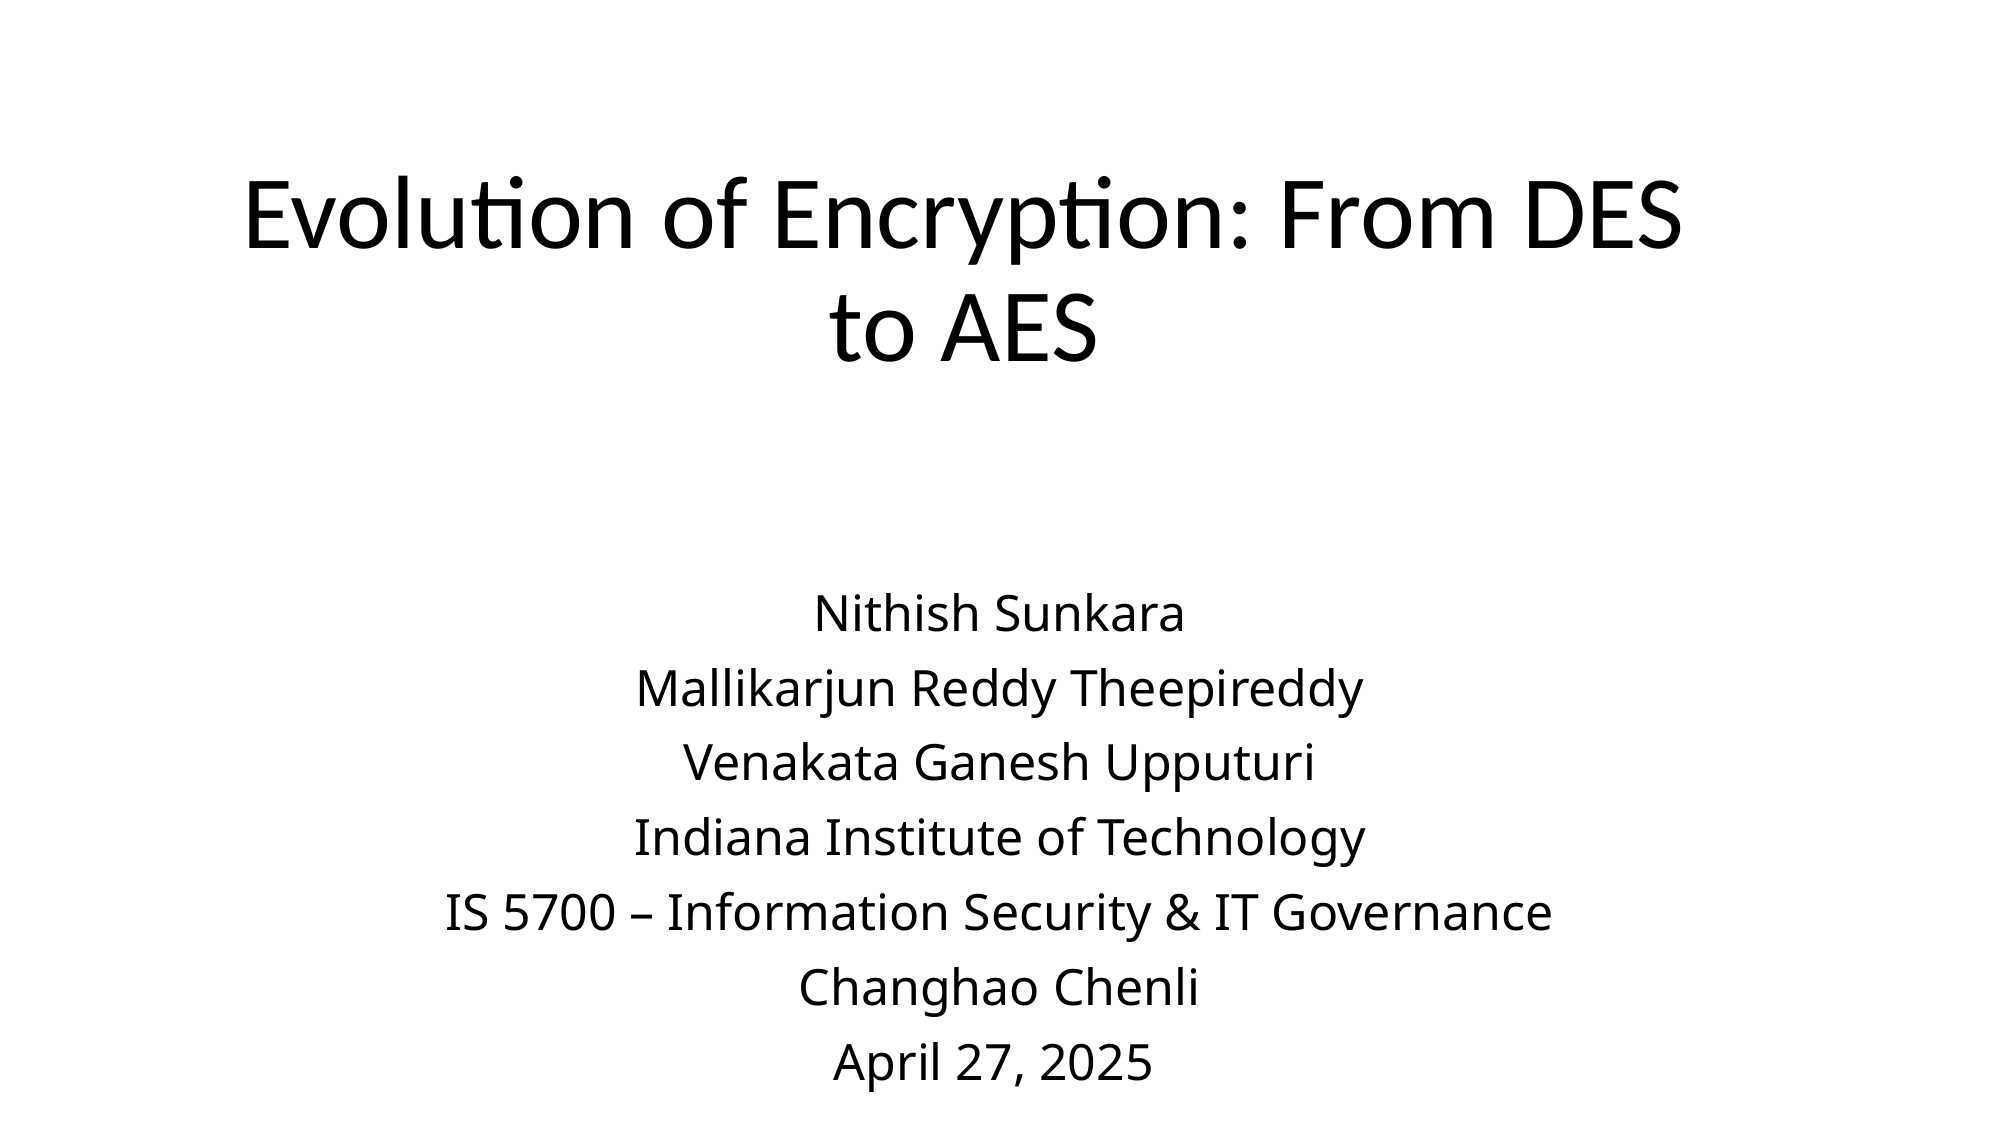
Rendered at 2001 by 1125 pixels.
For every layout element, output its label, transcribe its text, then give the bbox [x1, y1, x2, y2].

subtitle Nithish Sunkara Mallikarjun Reddy Theepireddy Venakata Ganesh Upputuri Indiana Institute of Technology IS 5700 – Information Security & IT Governance Changhao Chenli April 27, 2025 [249, 580, 1750, 1125]
title Evolution of Encryption: From DES to AES [214, 0, 1714, 392]
